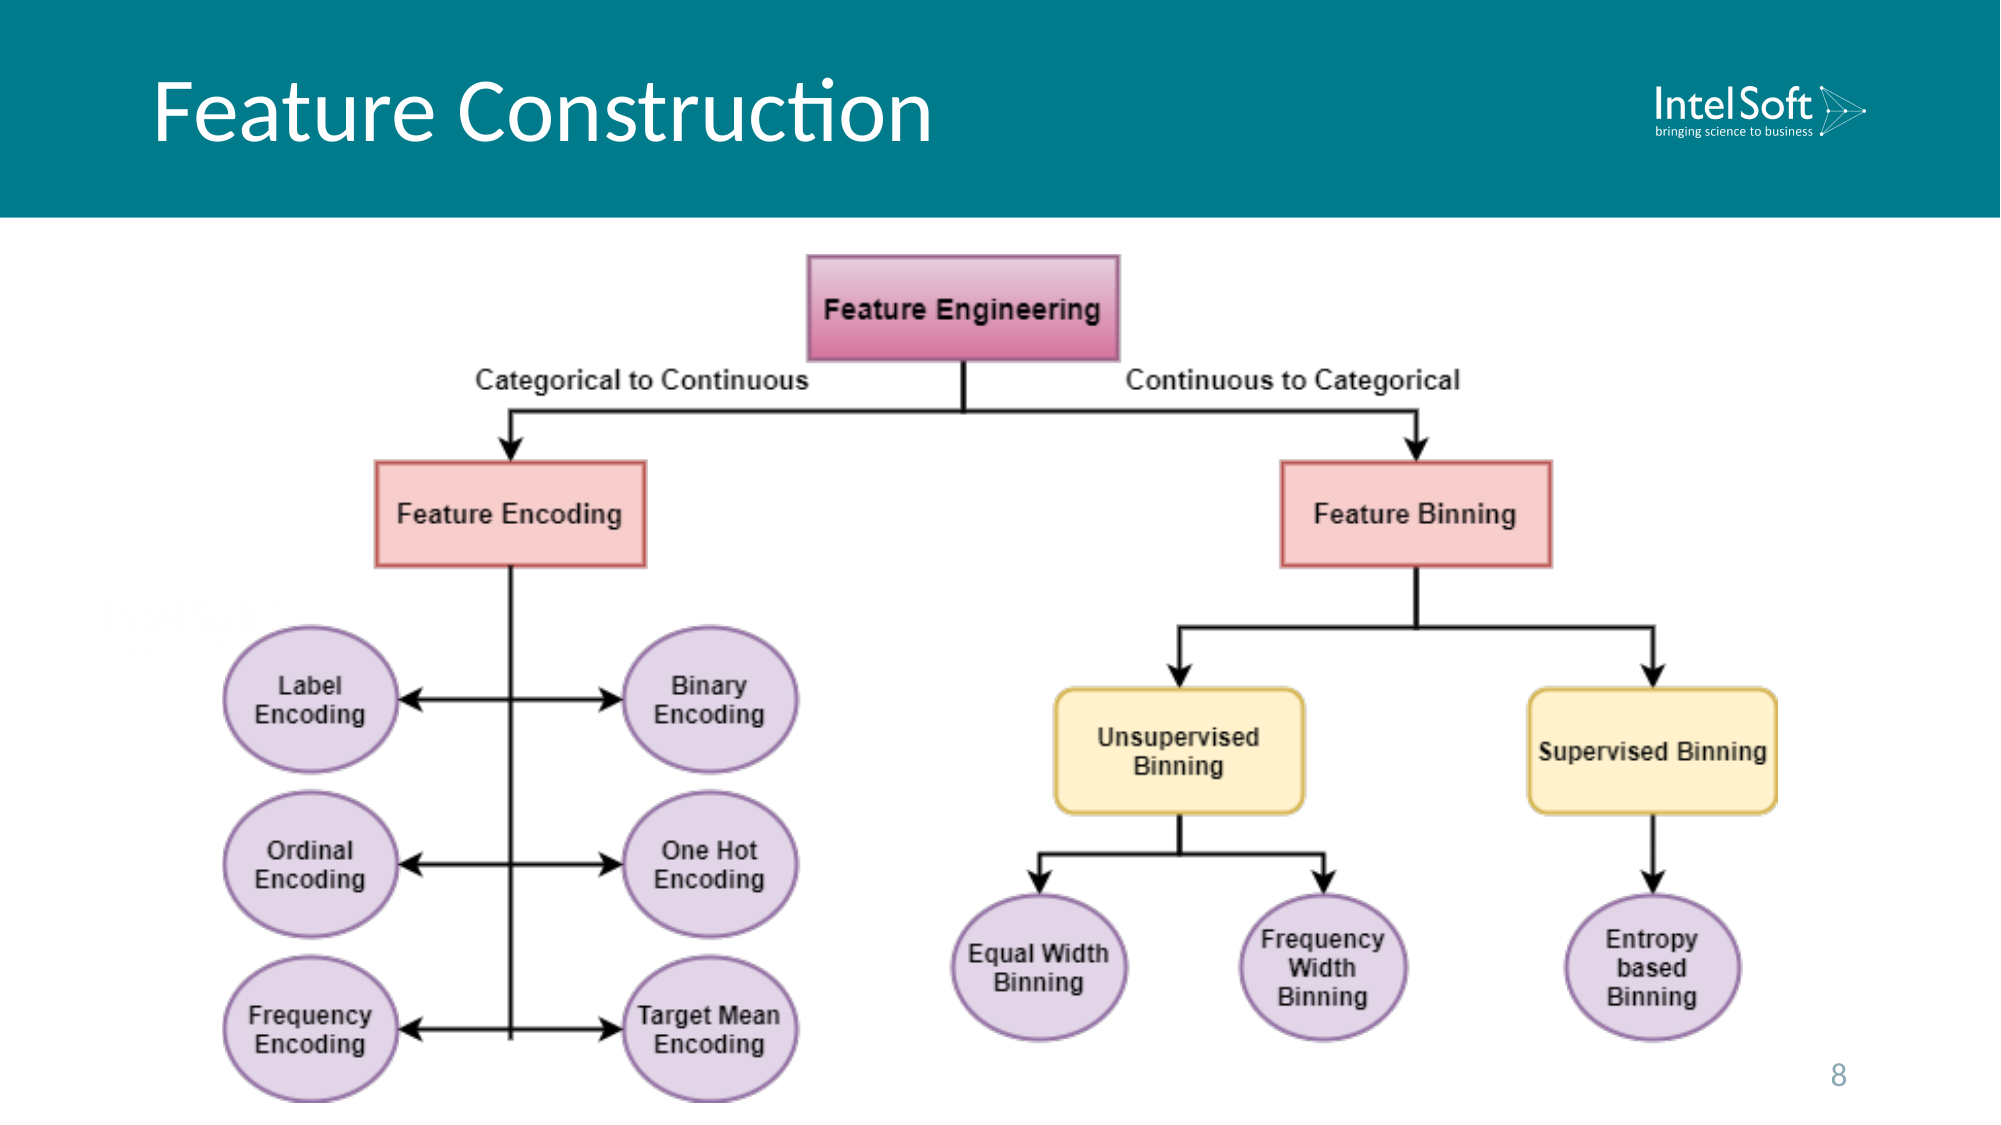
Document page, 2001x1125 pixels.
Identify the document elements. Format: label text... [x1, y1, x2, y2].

title Feature Construction [137, 2, 1863, 221]
picture [106, 254, 1778, 1103]
slide_number 8 [1778, 1042, 1863, 1103]
